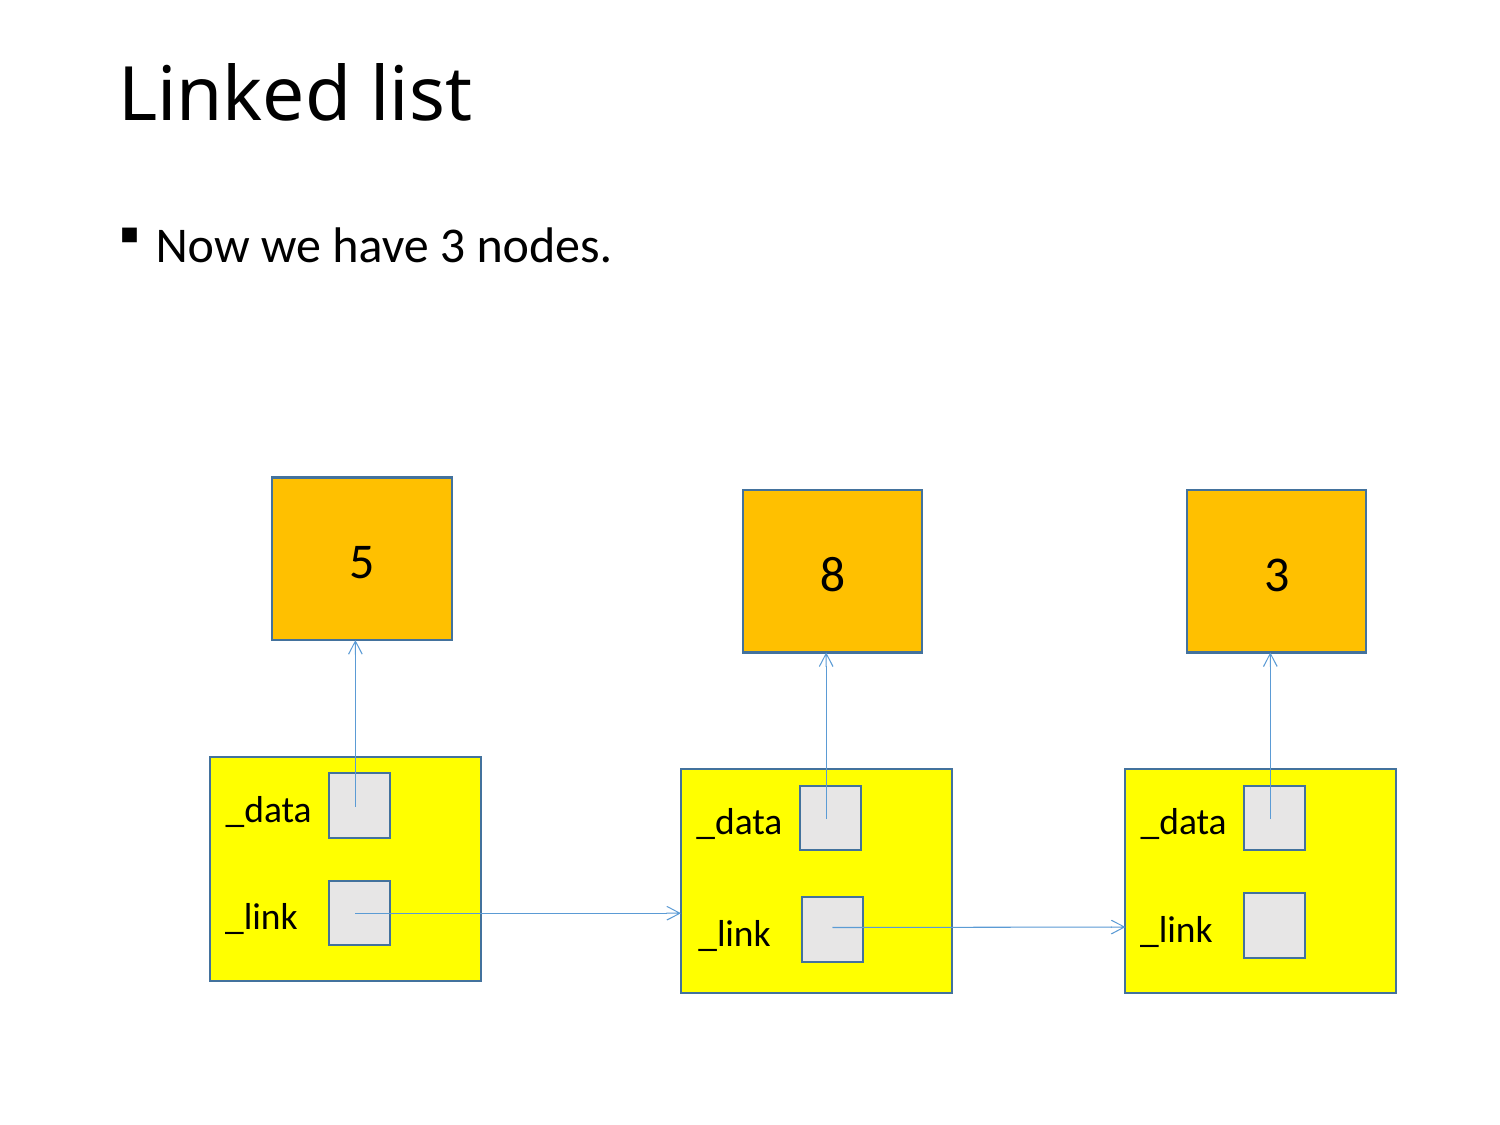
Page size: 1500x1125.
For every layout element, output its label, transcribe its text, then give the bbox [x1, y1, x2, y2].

text_box [1124, 768, 1397, 994]
text_box [328, 772, 391, 839]
text_box _link [210, 884, 313, 945]
text_box _data [1125, 789, 1242, 850]
title Linked list [103, 4, 1397, 174]
text_box _link [683, 901, 786, 961]
text_box _data [681, 789, 798, 850]
text_box [1243, 892, 1306, 959]
text_box [799, 785, 862, 851]
text_box [680, 768, 953, 994]
text_box _link [1125, 897, 1228, 957]
text_box [1243, 785, 1306, 851]
text_box _data [210, 777, 327, 837]
text_box 5 [271, 476, 453, 641]
text_box [801, 896, 864, 963]
text_box [328, 880, 391, 946]
text_box 8 [742, 489, 923, 654]
list Now we have 3 nodes. [103, 174, 1397, 322]
text_box 3 [1186, 489, 1367, 654]
text_box [209, 756, 482, 982]
